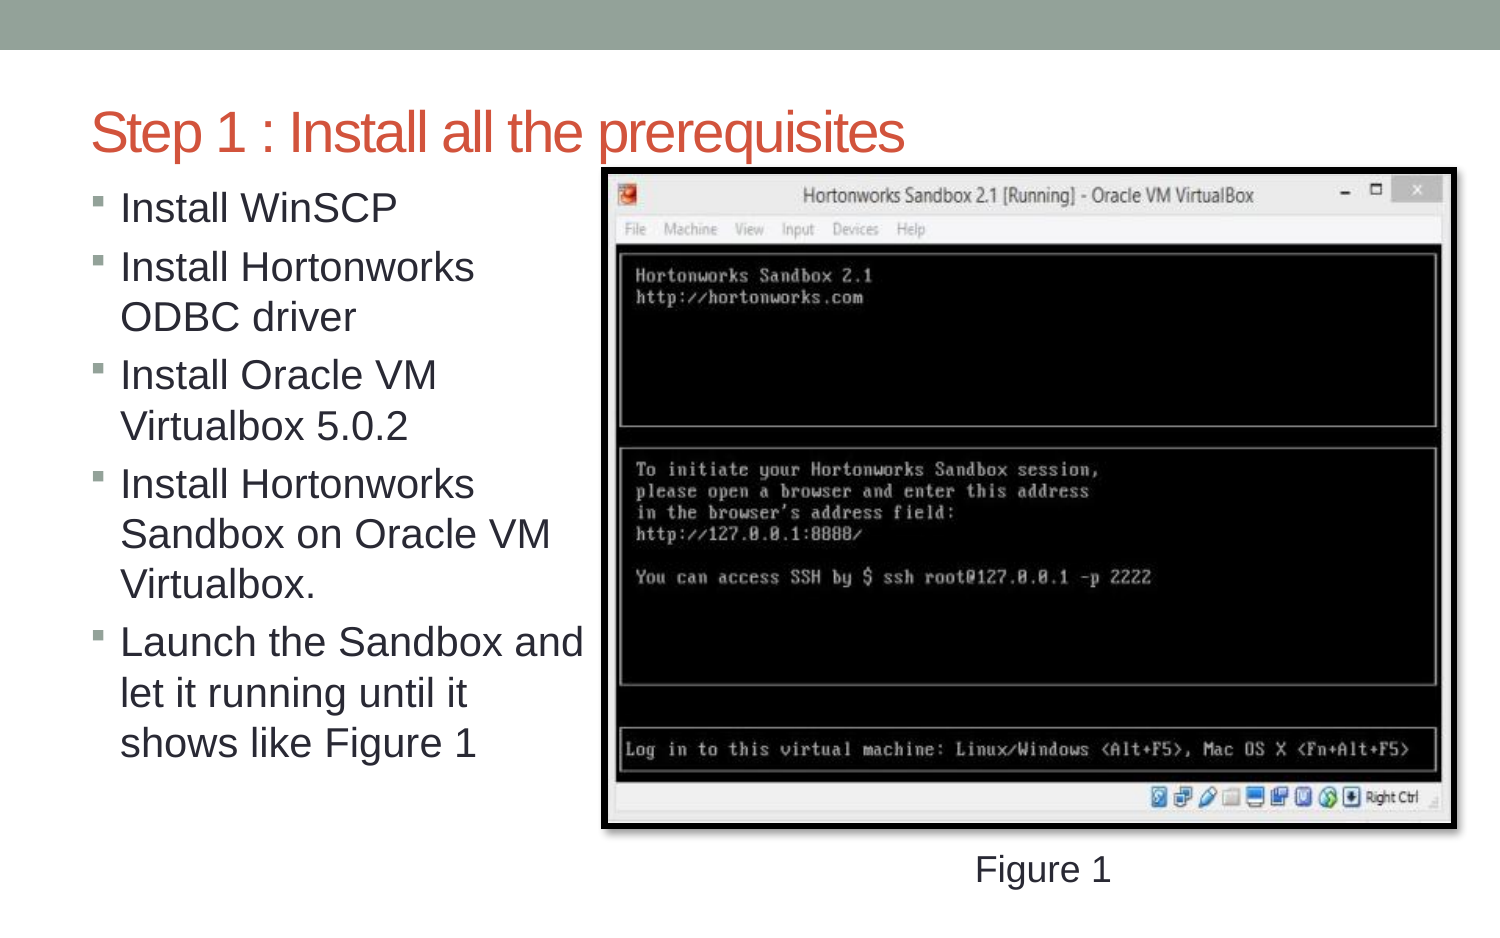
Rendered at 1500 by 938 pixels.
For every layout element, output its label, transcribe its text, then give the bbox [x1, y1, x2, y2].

list Install WinSCP Install Hortonworks ODBC driver Install Oracle VM Virtualbox 5.0.2 Install Hortonworks Sandbox on Oracle VM Virtualbox. Launch the Sandbox and let it running until it shows like Figure 1 [75, 173, 608, 841]
text_box Figure 1 [960, 837, 1176, 898]
picture [607, 173, 1452, 824]
title Step 1 : Install all the prerequisites [75, 61, 1425, 173]
